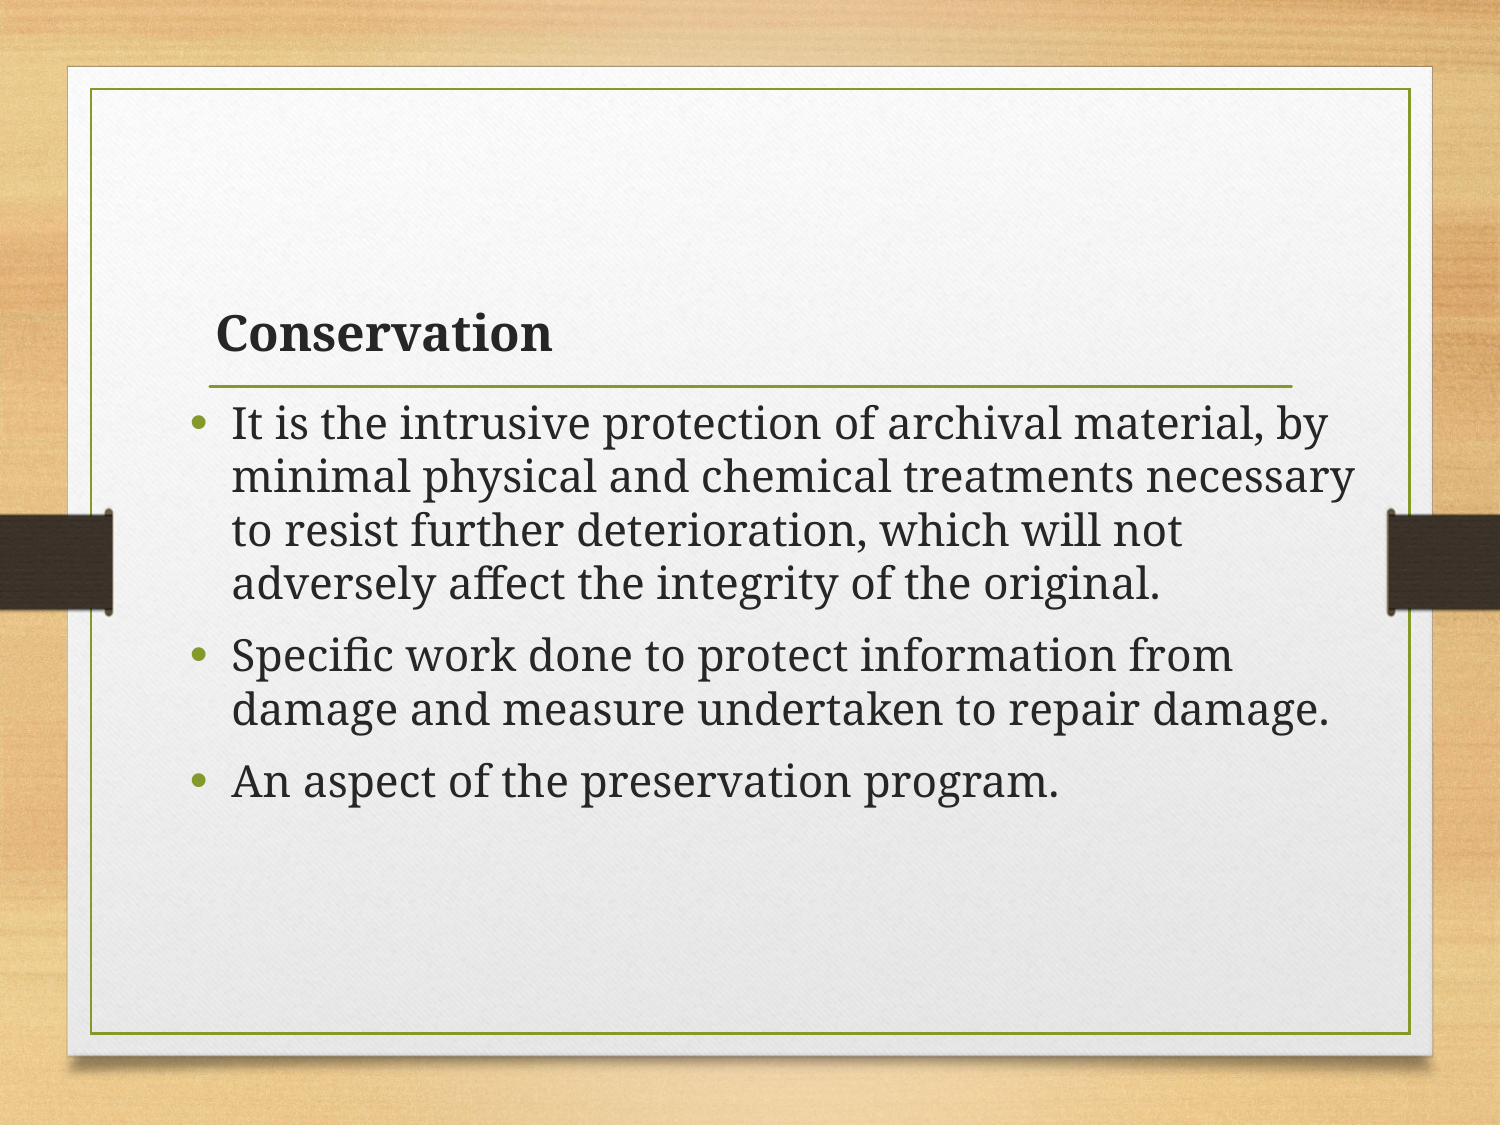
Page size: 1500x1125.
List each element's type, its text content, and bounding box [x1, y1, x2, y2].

list It is the intrusive protection of archival material, by minimal physical and chemical treatments necessary to resist further deterioration, which will not adversely affect the integrity of the original. Specific work done to protect information from damage and measure undertaken to repair damage. An aspect of the preservation program. [174, 387, 1381, 875]
title Conservation [200, 275, 888, 387]
picture [0, 0, 1500, 1125]
